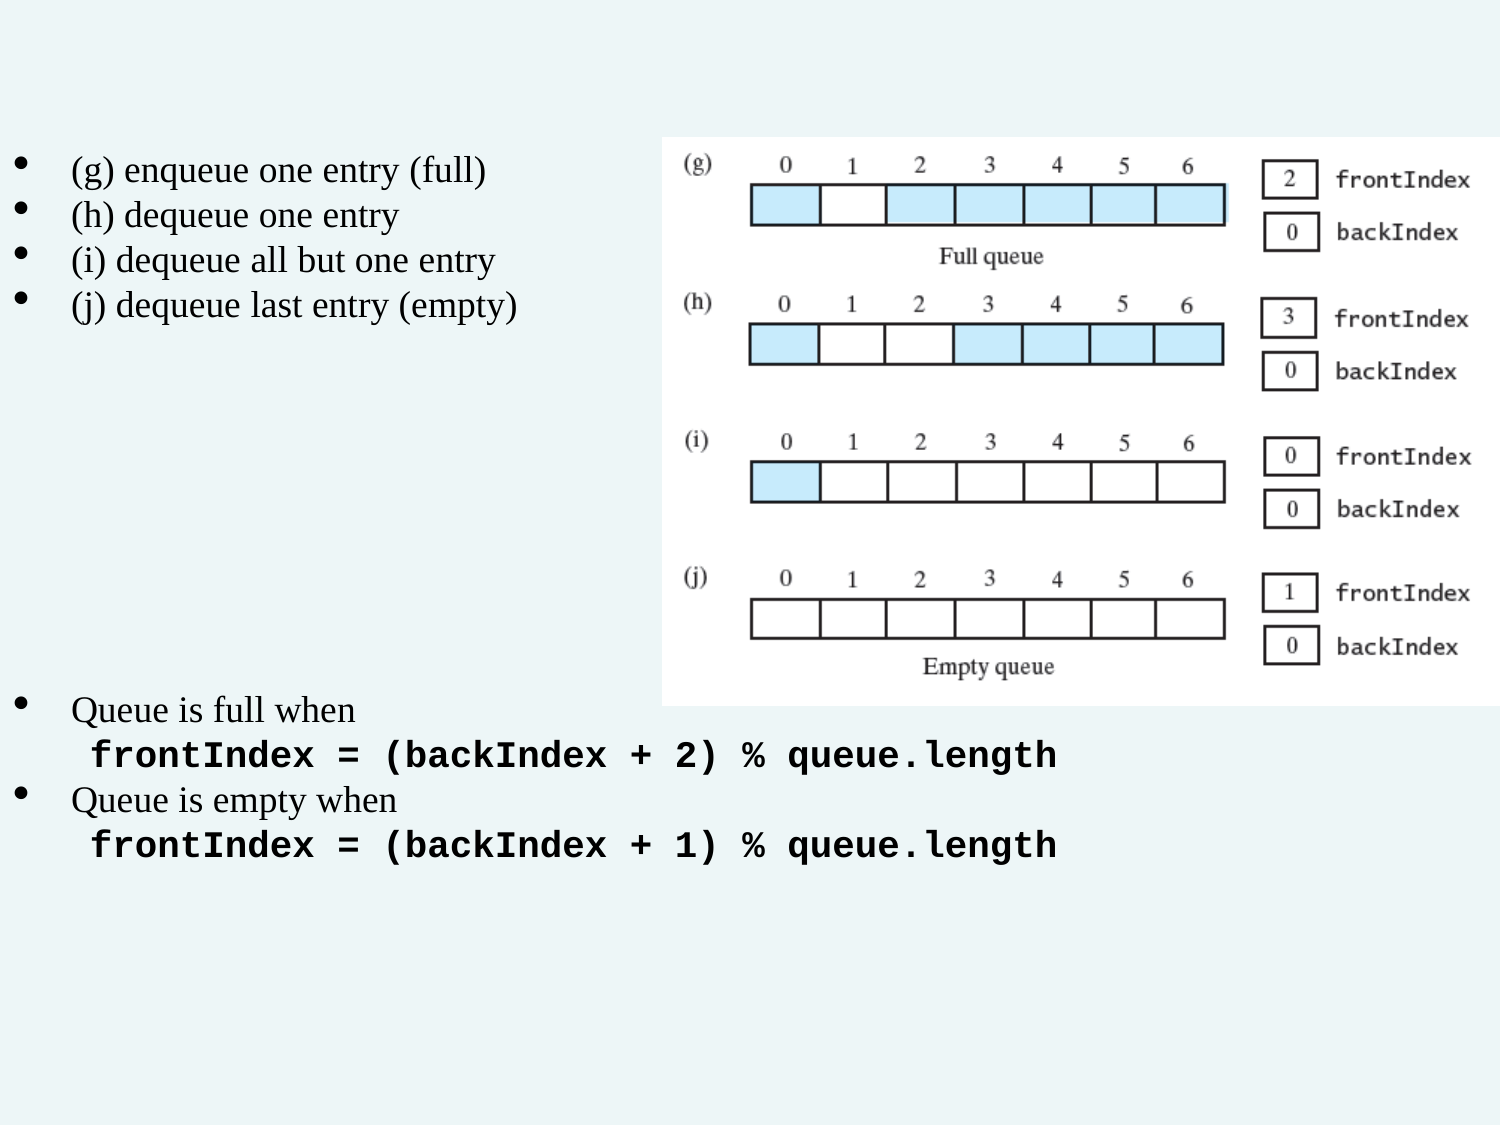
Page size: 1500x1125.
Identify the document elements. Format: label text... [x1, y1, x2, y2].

picture [662, 137, 1500, 707]
text_box (g) enqueue one entry (full) (h) dequeue one entry (i) dequeue all but one entry (j) dequeue last entry (empty) Queue is full when frontIndex = (backIndex + 2) % queue.length Queue is empty when frontIndex = (backIndex + 1) % queue.length [0, 137, 1213, 1075]
